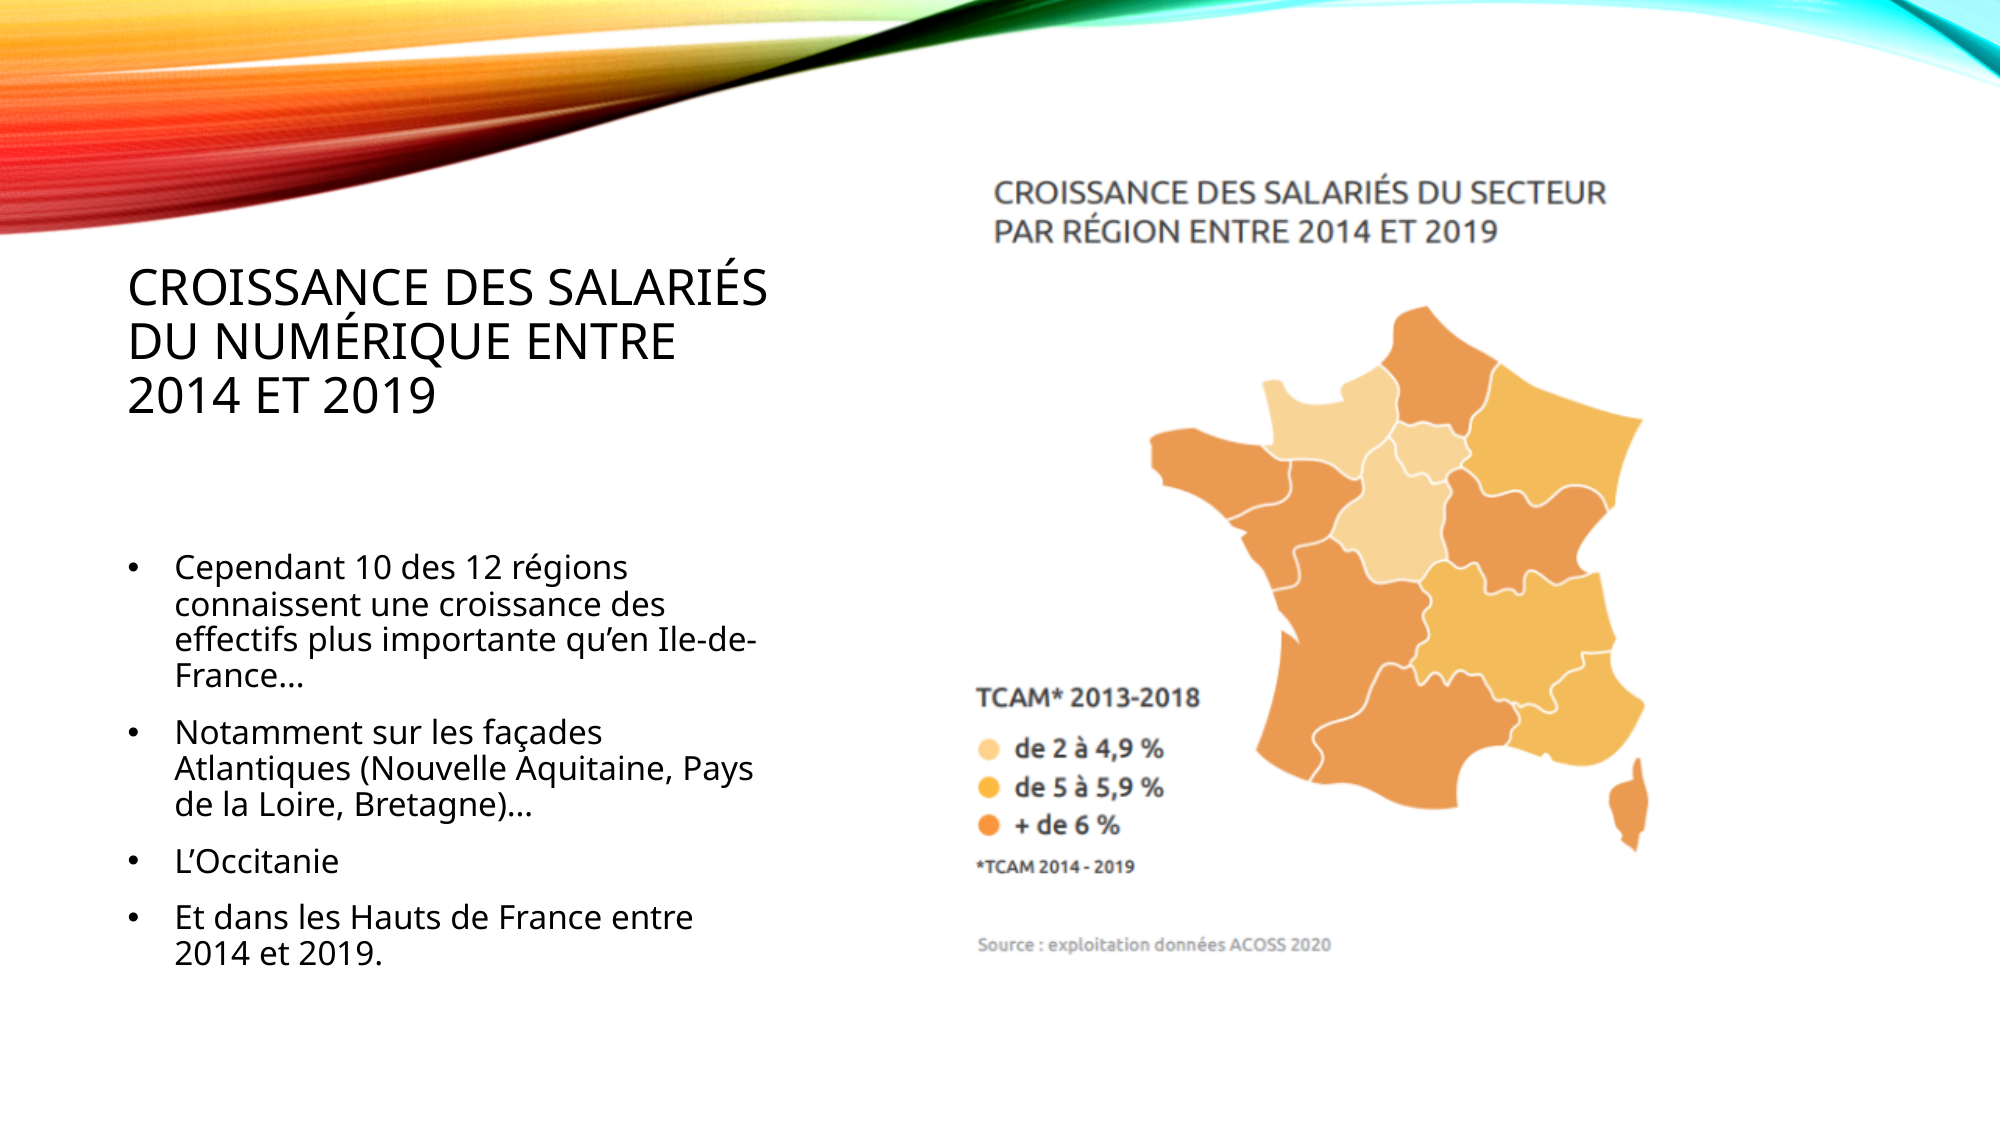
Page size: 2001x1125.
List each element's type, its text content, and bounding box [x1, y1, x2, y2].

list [909, 122, 1798, 1021]
picture [0, 0, 2000, 237]
list Cependant 10 des 12 régions connaissent une croissance des effectifs plus importante qu’en Ile-de-France… Notamment sur les façades Atlantiques (Nouvelle Aquitaine, Pays de la Loire, Bretagne)… L’Occitanie Et dans les Hauts de France entre 2014 et 2019. [112, 543, 788, 1052]
title Croissance des salariés du numérique entre 2014 et 2019 [112, 169, 788, 432]
